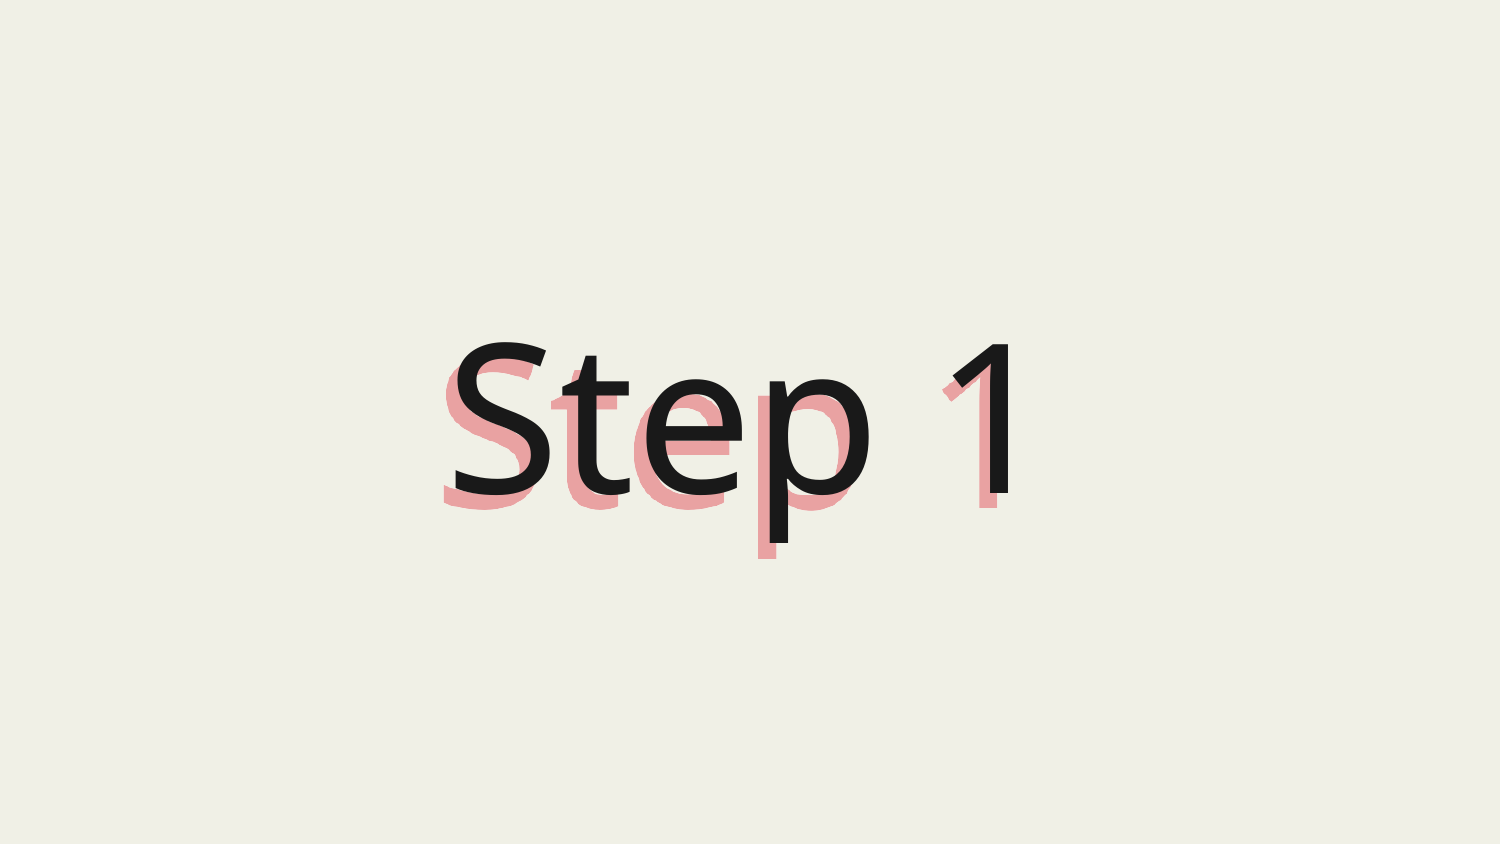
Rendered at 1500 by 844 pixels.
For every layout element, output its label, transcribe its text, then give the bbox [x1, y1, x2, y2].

title Step 1 [51, 293, 1449, 551]
